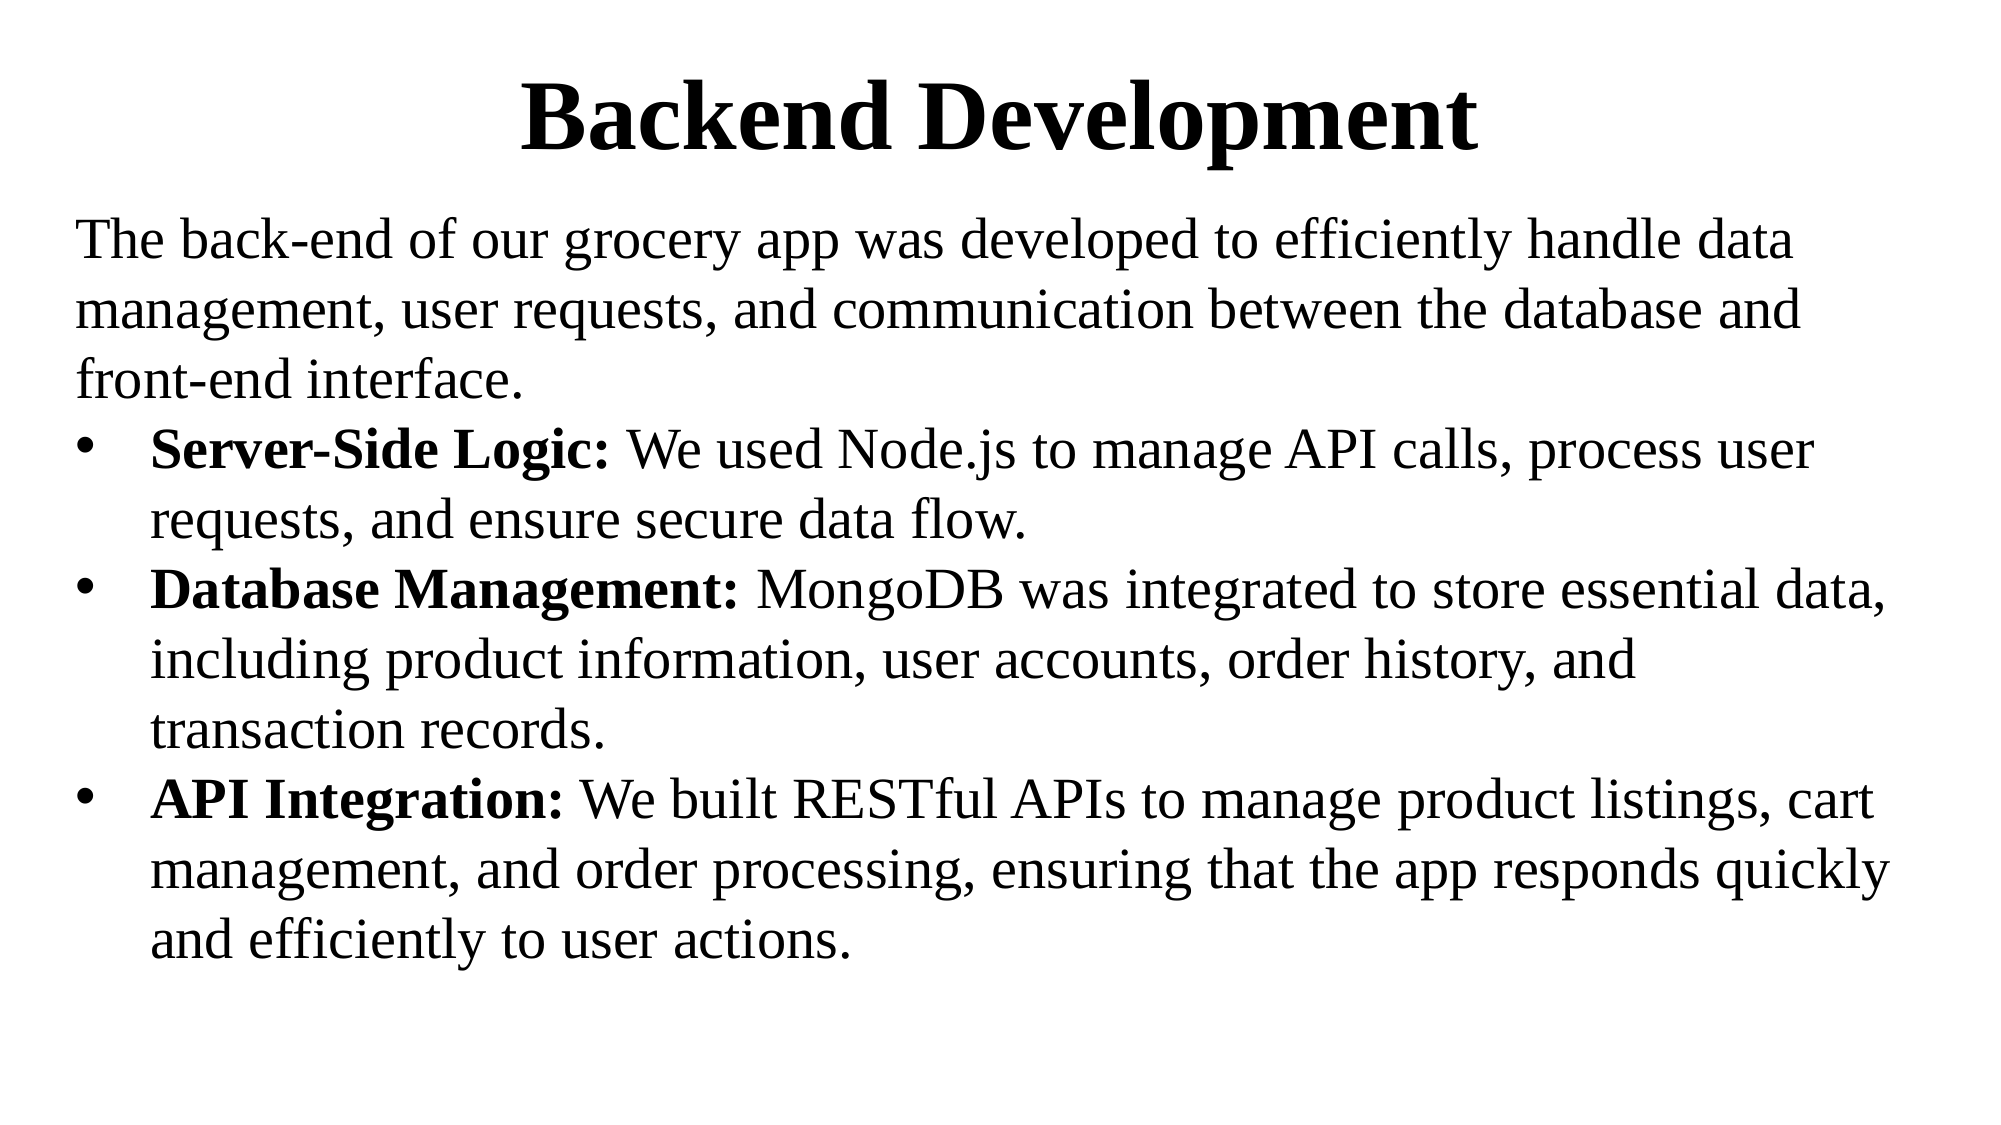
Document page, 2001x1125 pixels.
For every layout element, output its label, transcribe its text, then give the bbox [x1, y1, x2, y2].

subtitle The back-end of our grocery app was developed to efficiently handle data management, user requests, and communication between the database and front-end interface. Server-Side Logic: We used Node.js to manage API calls, process user requests, and ensure secure data flow. Database Management: MongoDB was integrated to store essential data, including product information, user accounts, order history, and transaction records. API Integration: We built RESTful APIs to manage product listings, cart management, and order processing, ensuring that the app responds quickly and efficiently to user actions. [75, 200, 1900, 1125]
title Backend Development [150, 50, 1850, 172]
